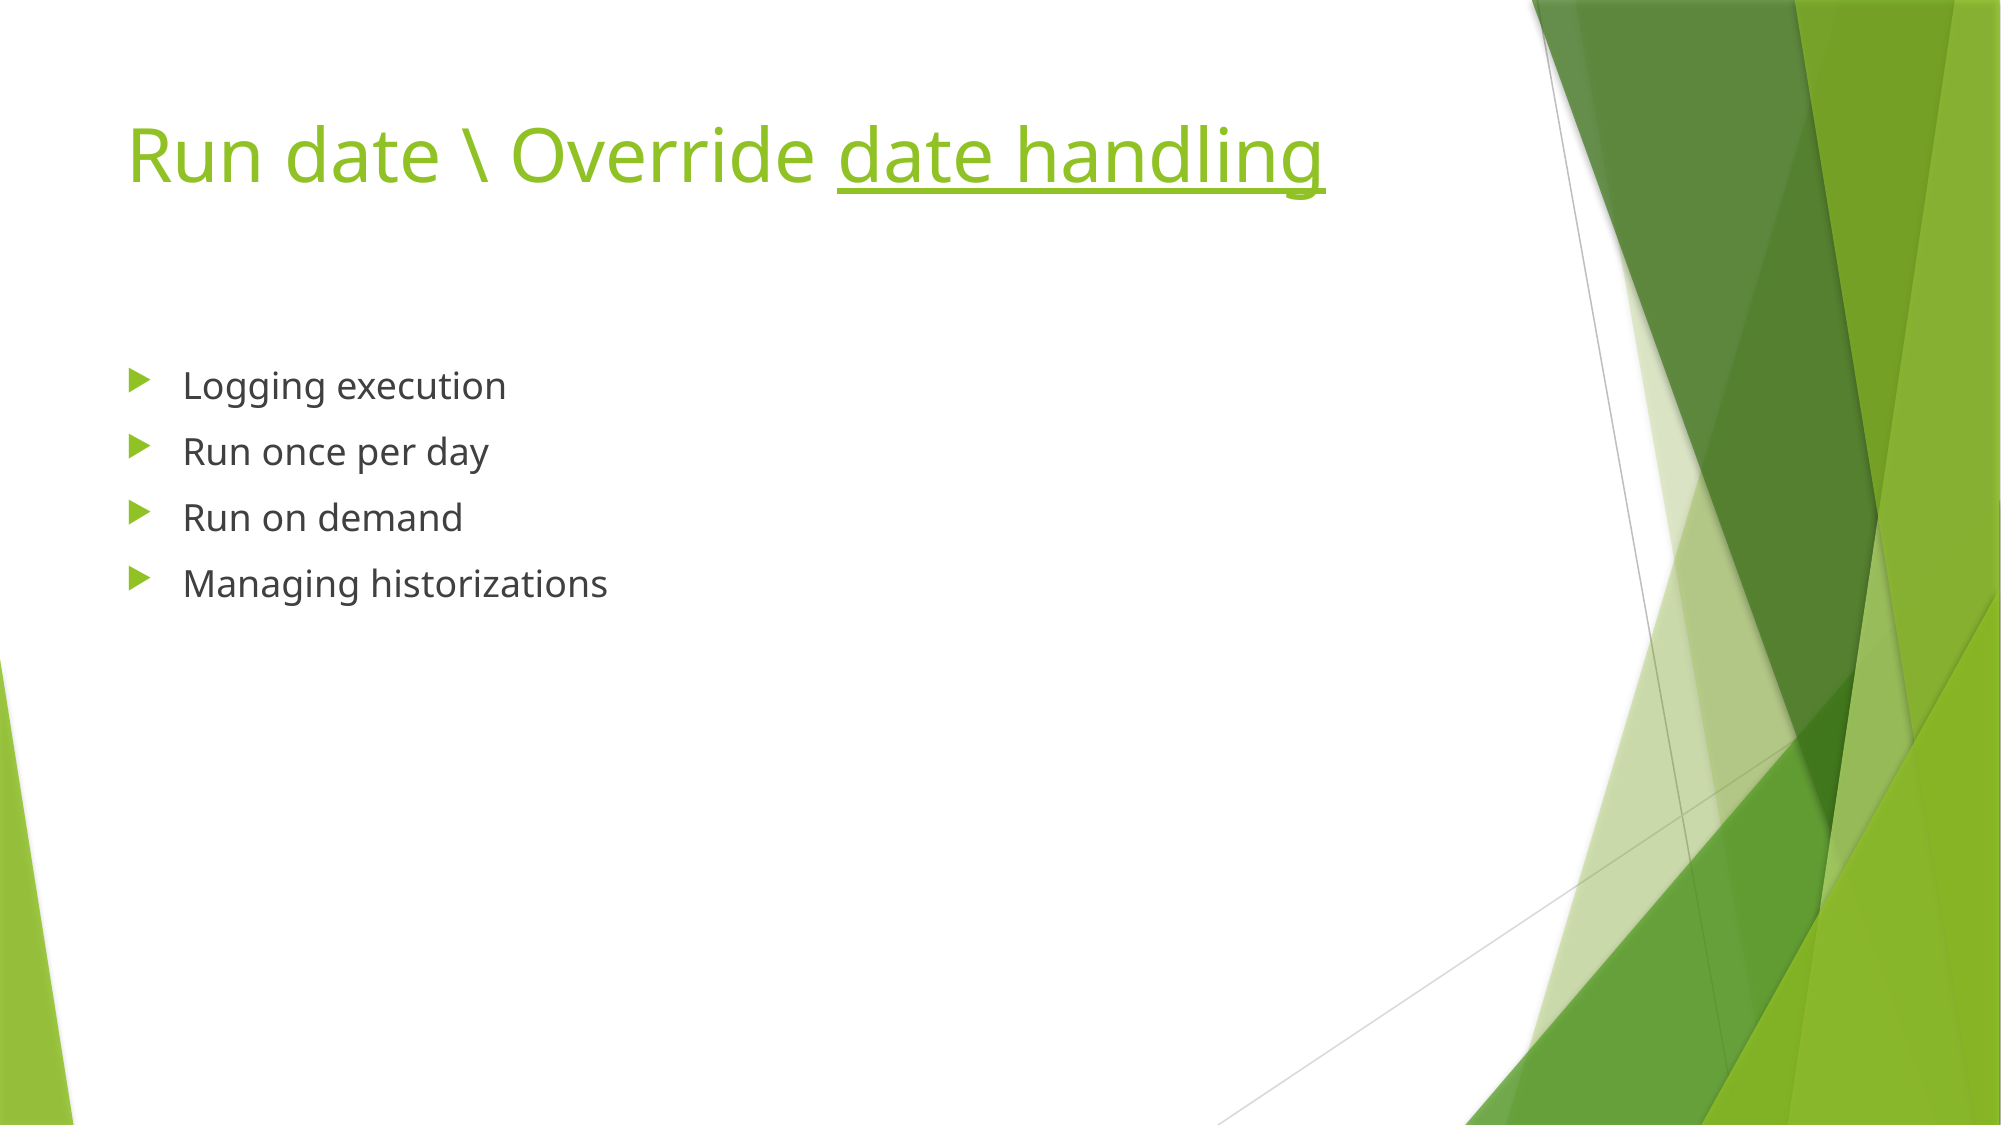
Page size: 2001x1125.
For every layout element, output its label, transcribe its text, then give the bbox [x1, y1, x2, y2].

list Logging execution Run once per day Run on demand Managing historizations [111, 354, 1522, 992]
title Run date \ Override date handling [111, 99, 1522, 317]
